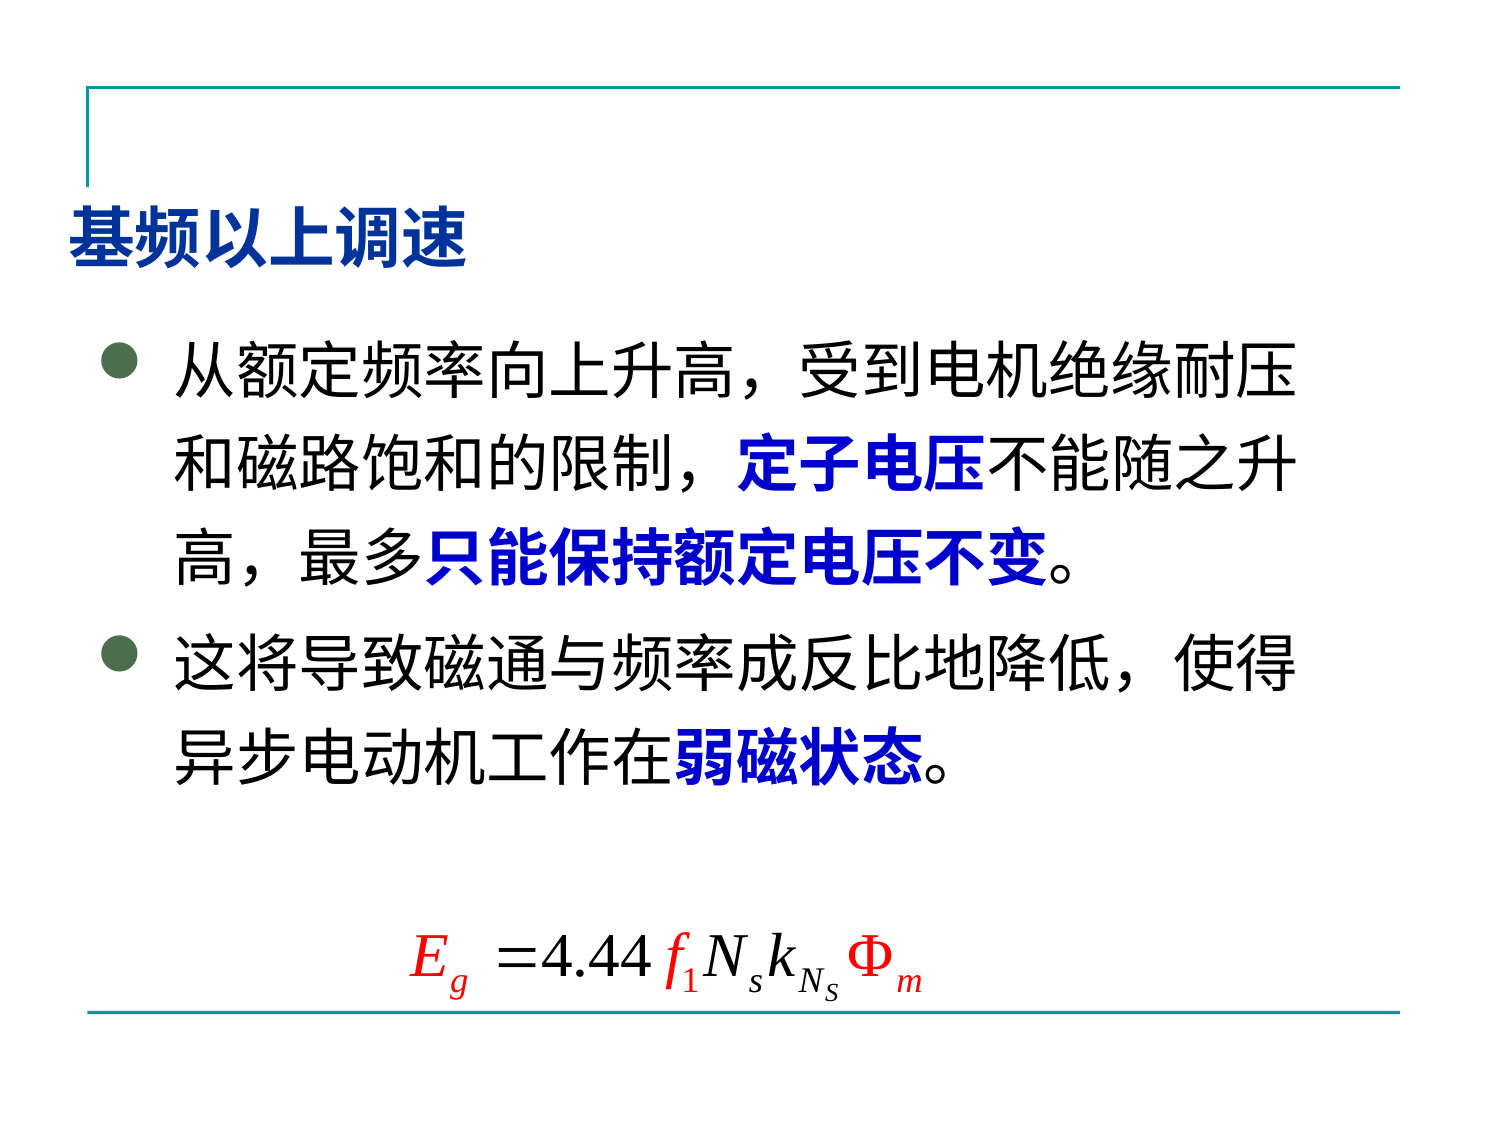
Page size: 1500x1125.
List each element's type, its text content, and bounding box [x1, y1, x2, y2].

text_box 从额定频率向上升高，受到电机绝缘耐压和磁路饱和的限制，定子电压不能随之升高，最多只能保持额定电压不变。 这将导致磁通与频率成反比地降低，使得异步电动机工作在弱磁状态。 [81, 304, 1341, 837]
title 基频以上调速 [53, 167, 1424, 293]
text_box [398, 914, 936, 1013]
